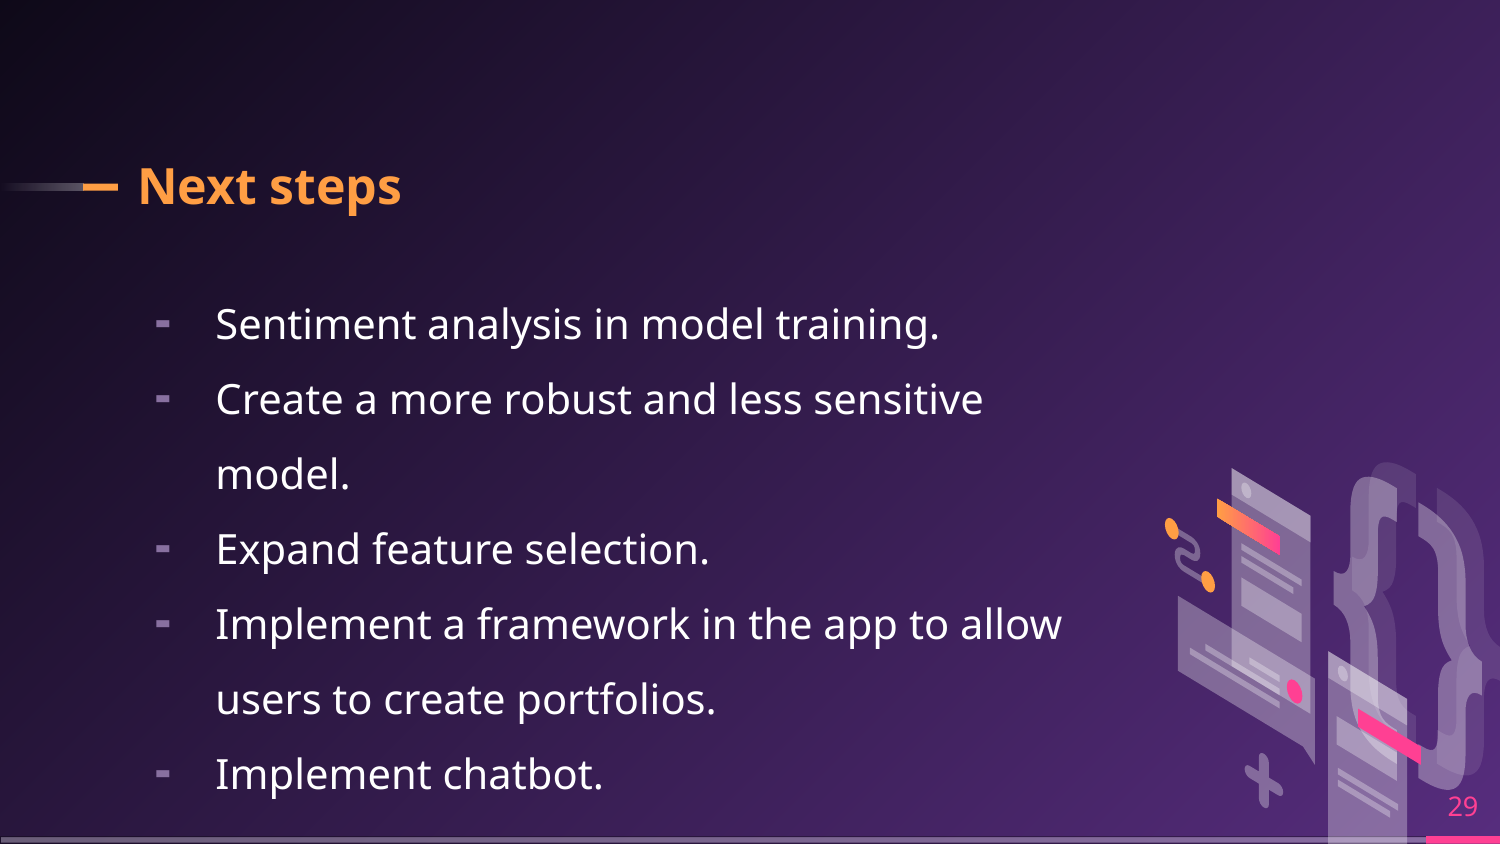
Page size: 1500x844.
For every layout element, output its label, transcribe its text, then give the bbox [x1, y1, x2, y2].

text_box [1164, 461, 1500, 844]
list Sentiment analysis in model training. Create a more robust and less sensitive model. Expand feature selection. Implement a framework in the app to allow users to create portfolios. Implement chatbot. [140, 233, 1108, 732]
